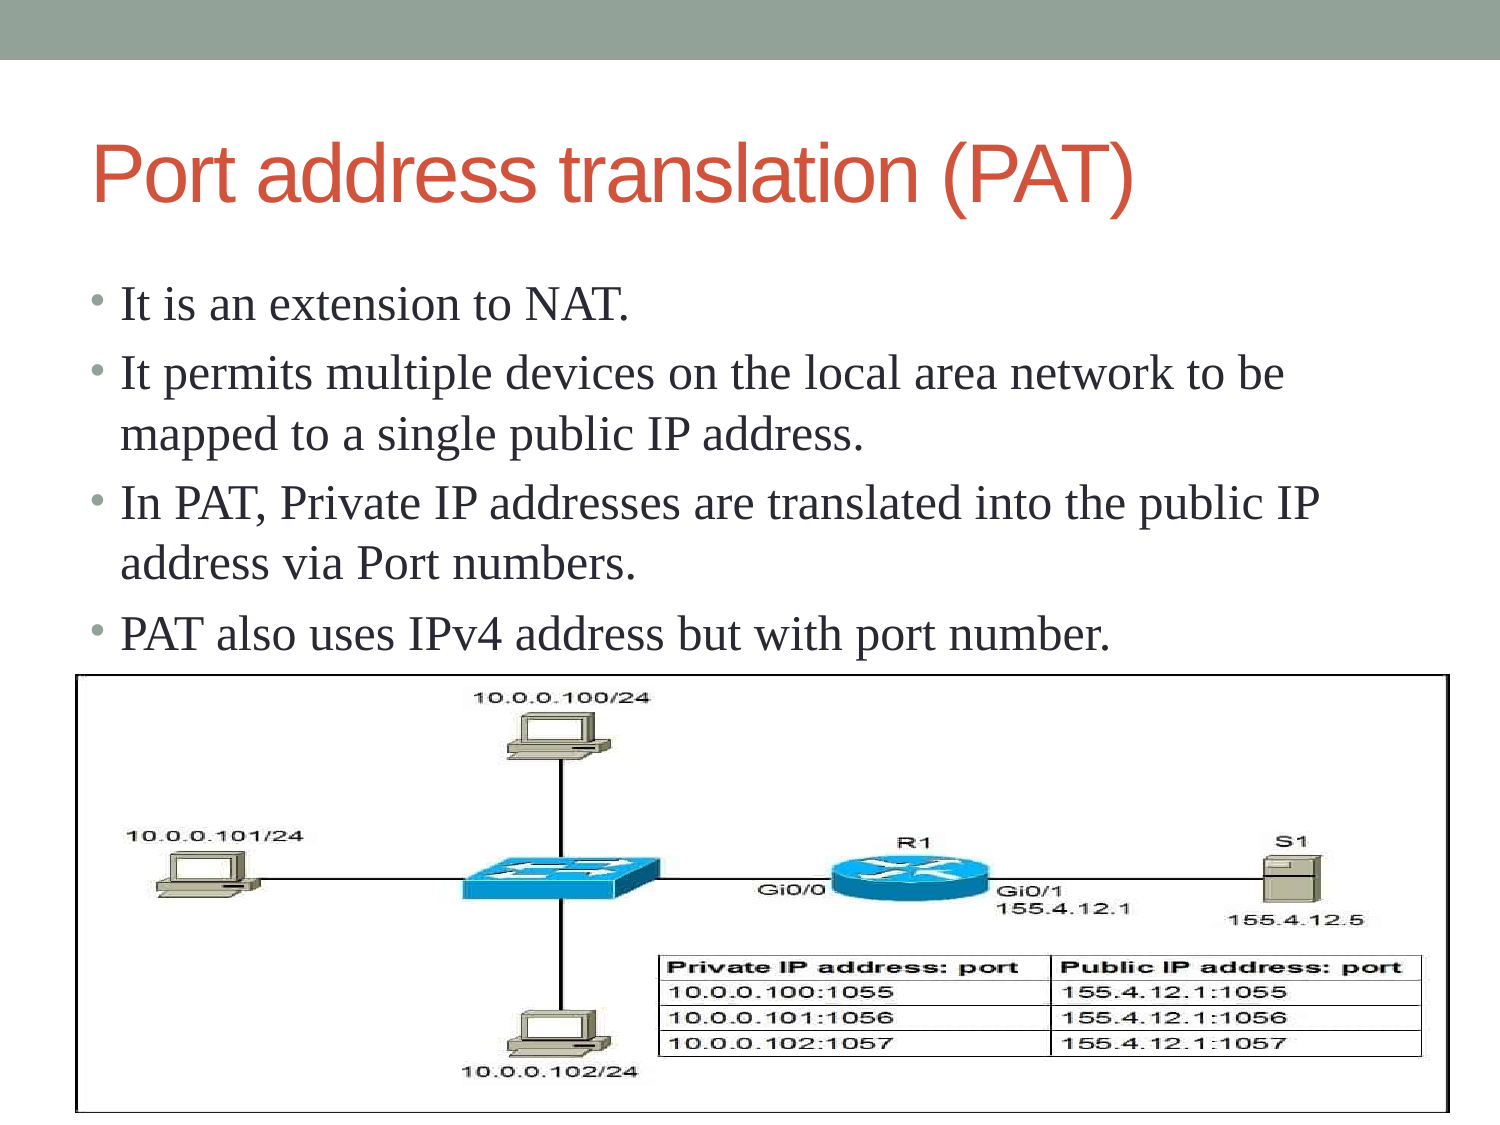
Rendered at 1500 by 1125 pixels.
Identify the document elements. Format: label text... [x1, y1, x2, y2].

title Port address translation (PAT) [75, 87, 1425, 250]
list It is an extension to NAT. It permits multiple devices on the local area network to be mapped to a single public IP address. In PAT, Private IP addresses are translated into the public IP address via Port numbers. PAT also uses IPv4 address but with port number. [75, 262, 1425, 672]
picture [74, 674, 1451, 1113]
